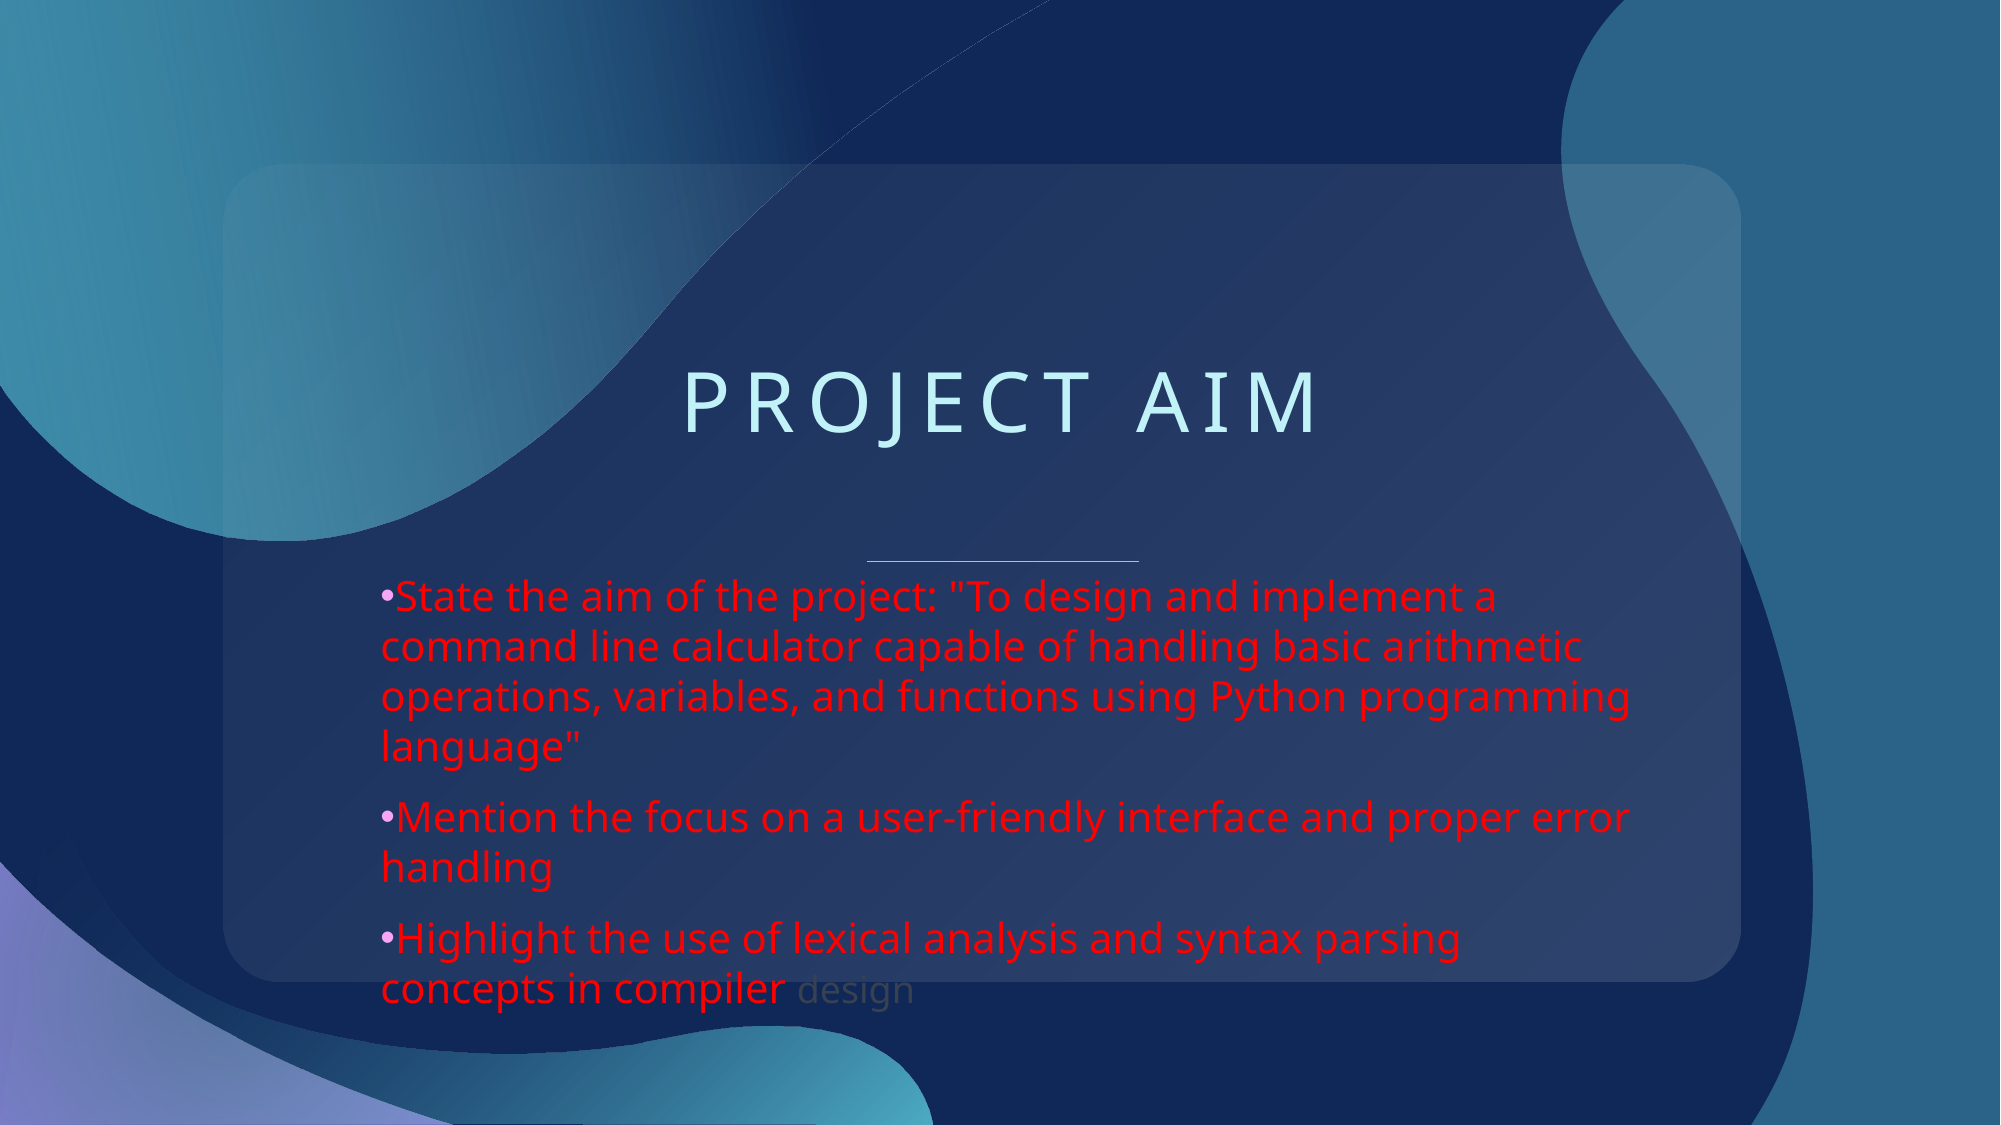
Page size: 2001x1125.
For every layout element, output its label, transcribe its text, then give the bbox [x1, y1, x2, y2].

title Project Aim [365, 329, 1635, 458]
subtitle State the aim of the project: "To design and implement a command line calculator capable of handling basic arithmetic operations, variables, and functions using Python programming language" Mention the focus on a user-friendly interface and proper error handling Highlight the use of lexical analysis and syntax parsing concepts in compiler design [365, 562, 1655, 972]
